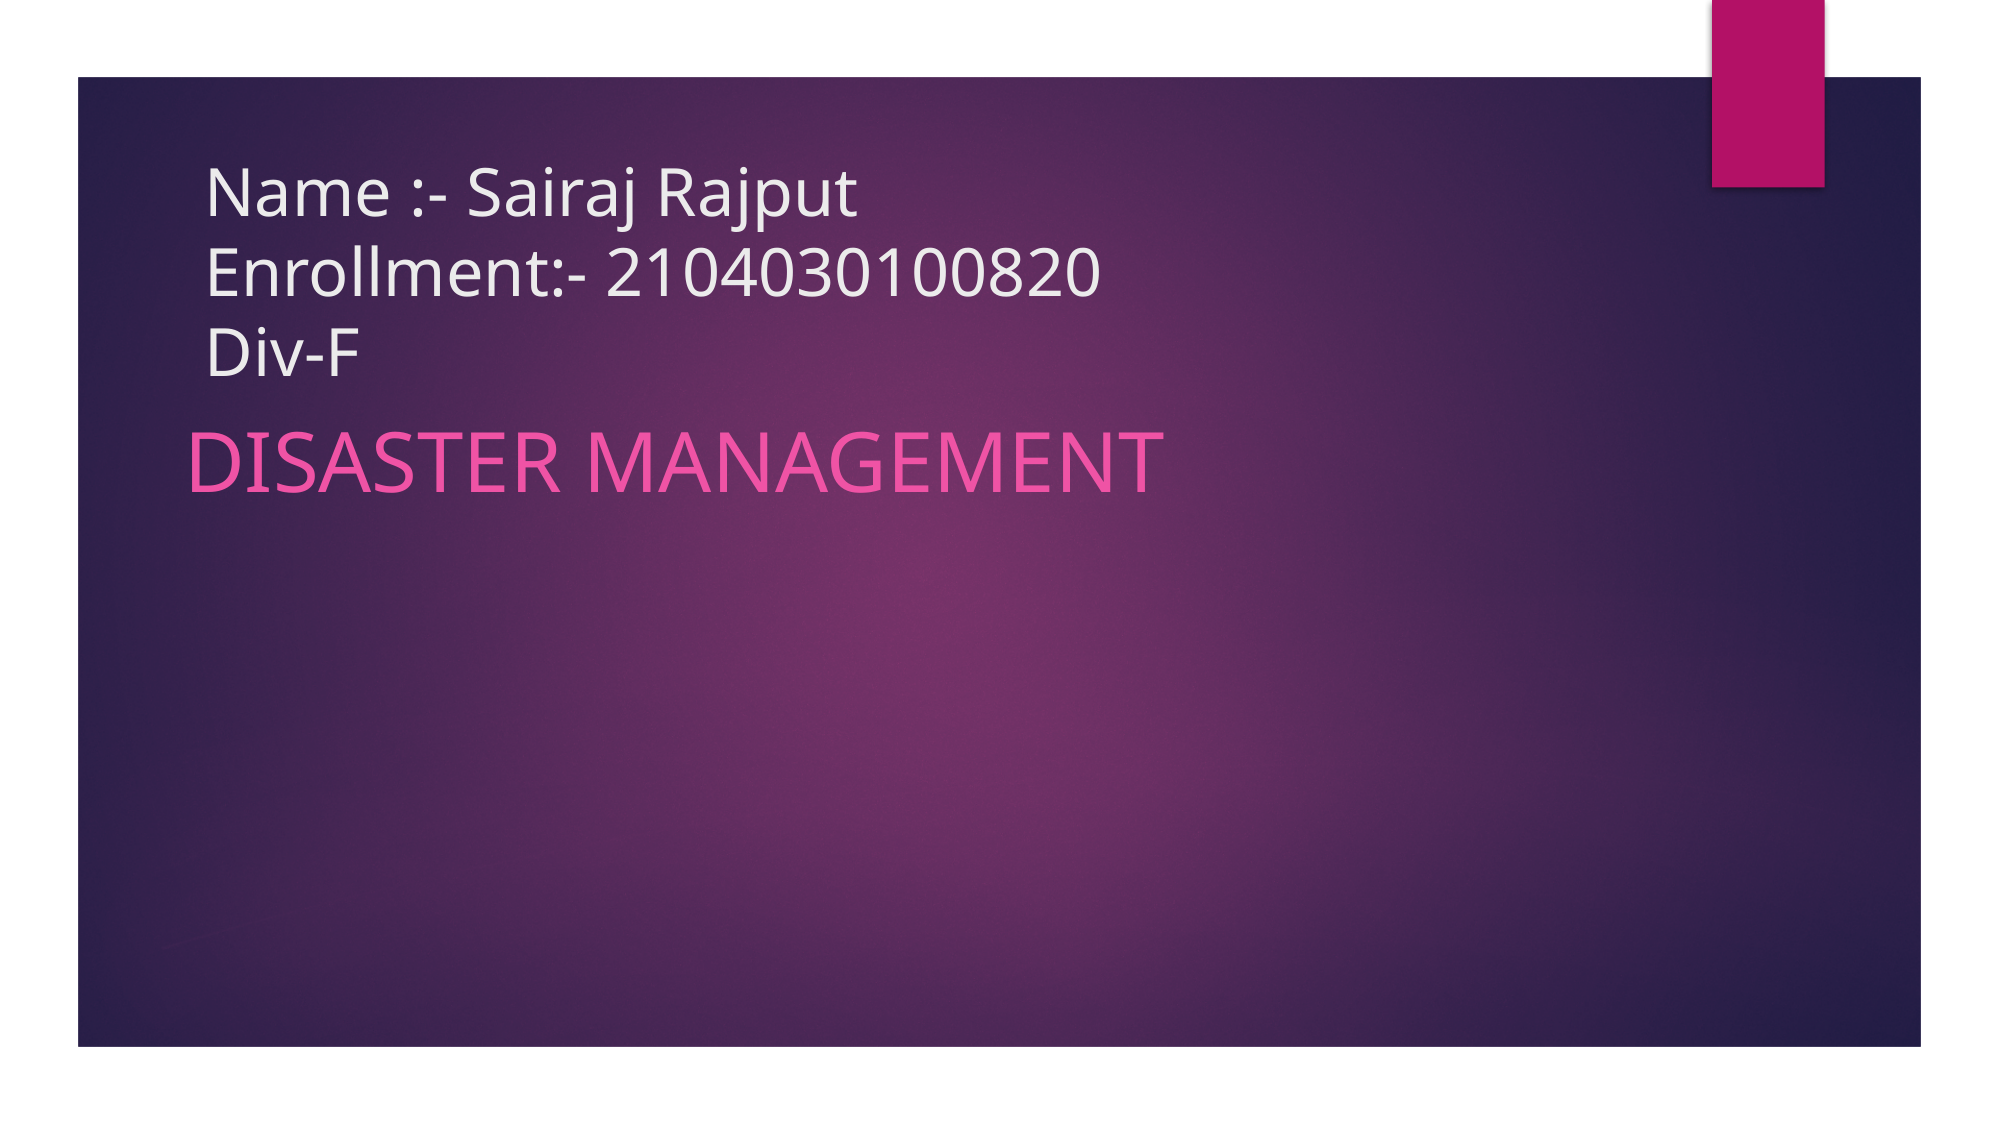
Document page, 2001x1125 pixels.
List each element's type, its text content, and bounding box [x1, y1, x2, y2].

subtitle DISASTER MANAGEMENT [169, 401, 1617, 563]
title Name :- Sairaj Rajput Enrollment:- 2104030100820 Div-F [189, 338, 1638, 668]
